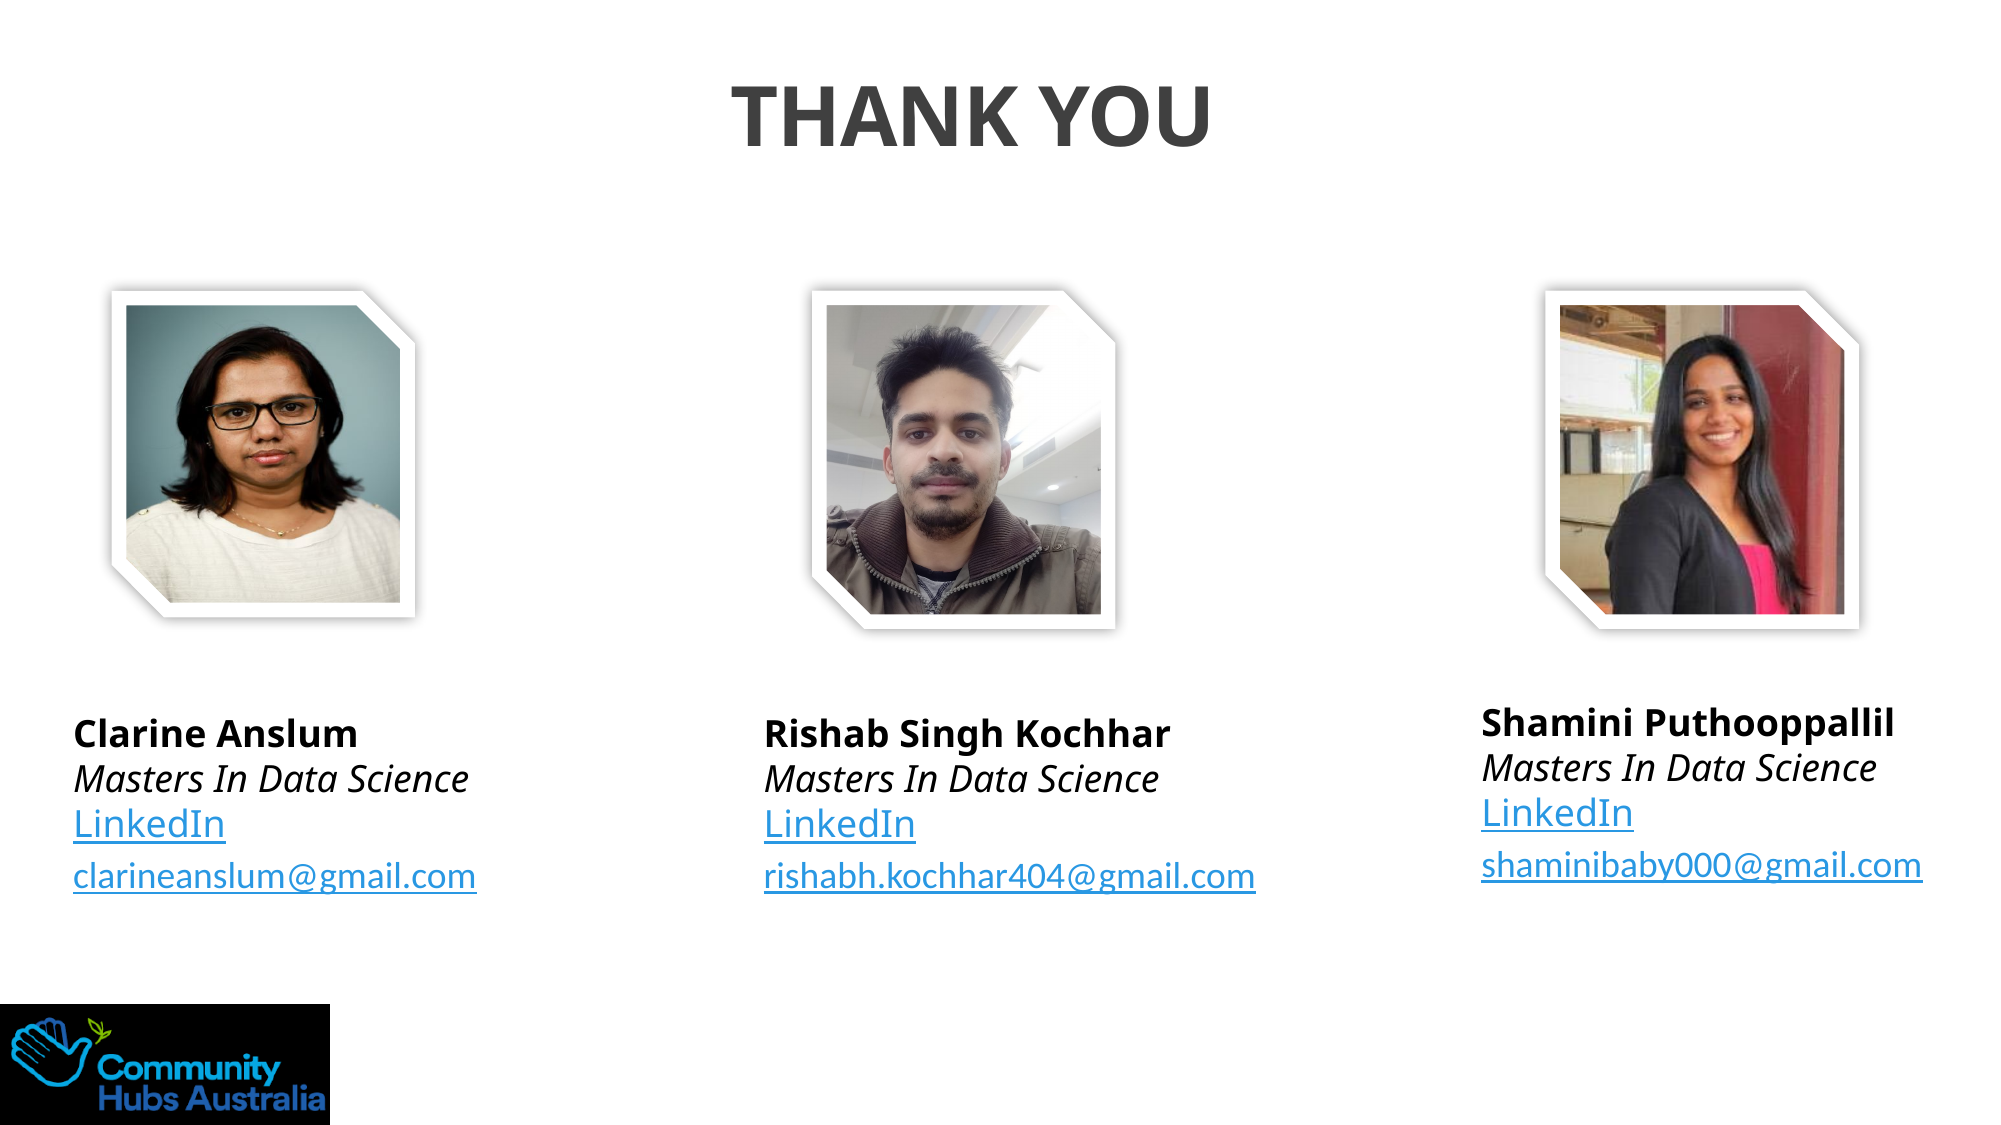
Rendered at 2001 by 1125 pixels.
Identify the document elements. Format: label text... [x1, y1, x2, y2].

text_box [1465, 297, 2000, 1026]
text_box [748, 297, 1289, 992]
title THANK YOU [148, 0, 1799, 171]
picture [0, 1004, 330, 1125]
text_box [57, 297, 747, 946]
